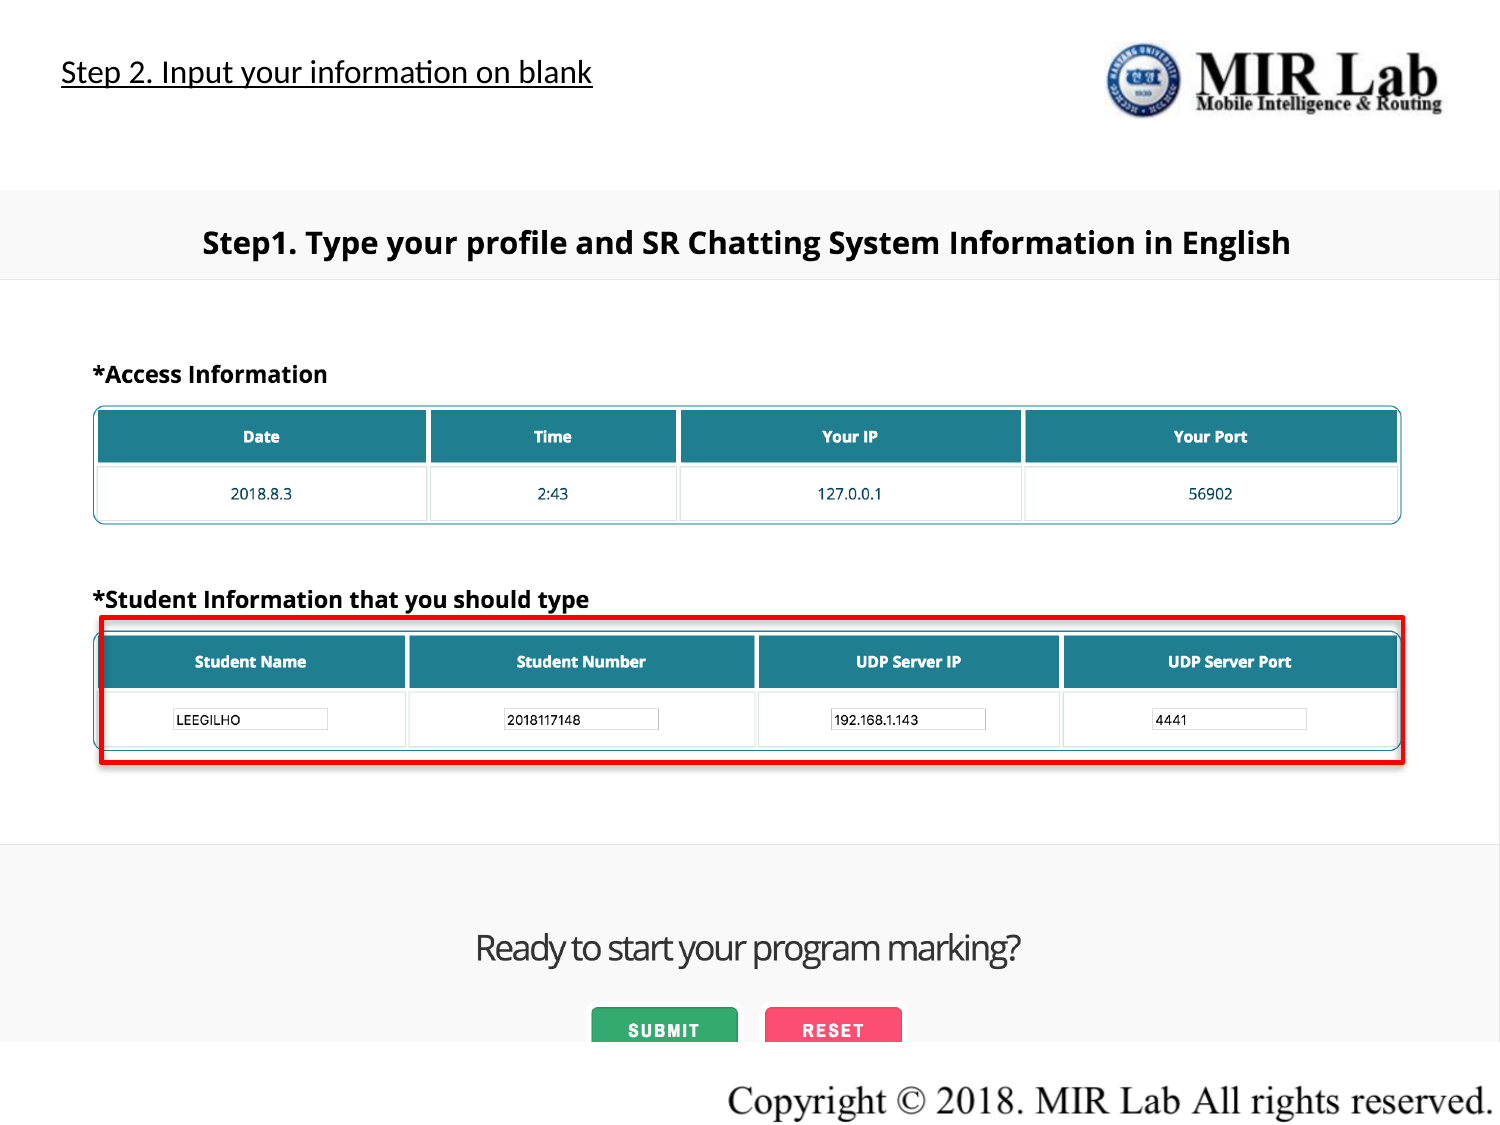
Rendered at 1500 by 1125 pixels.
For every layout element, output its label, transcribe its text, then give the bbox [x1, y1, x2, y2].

picture [722, 1078, 1500, 1125]
picture [1101, 23, 1449, 139]
picture [0, 190, 1500, 1042]
title Step 2. Input your information on blank [0, 0, 965, 189]
